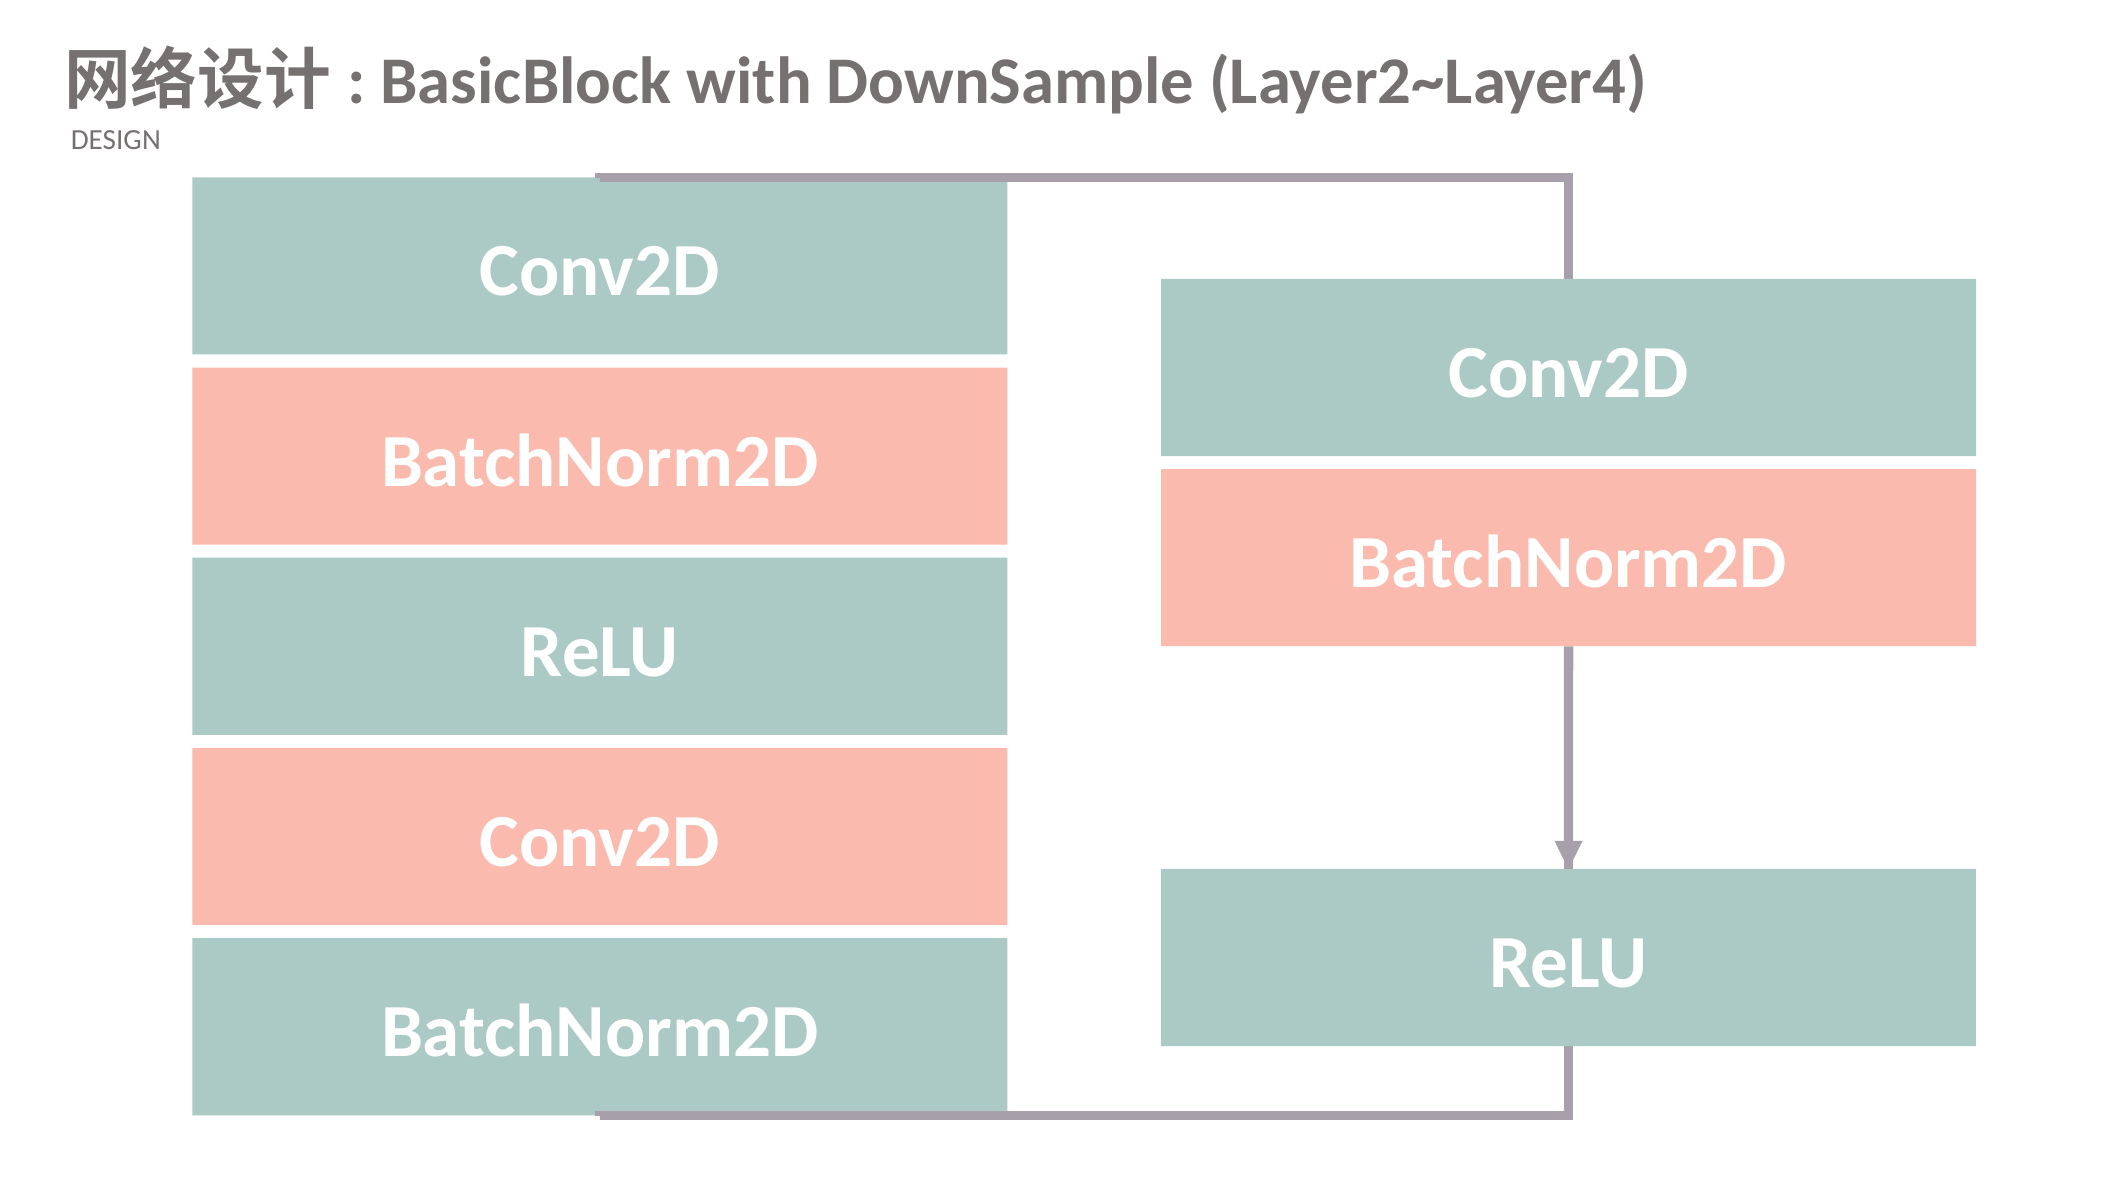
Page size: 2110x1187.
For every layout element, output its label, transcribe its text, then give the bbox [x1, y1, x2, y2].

text_box BatchNorm2D [191, 937, 900, 1116]
text_box ReLU [1268, 868, 1977, 1047]
text_box Conv2D [191, 176, 1008, 355]
text_box BatchNorm2D [1268, 468, 1977, 647]
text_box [1033, 0, 1136, 447]
text_box 网络设计: BasicBlock with DownSample (Layer2~Layer4) [64, 36, 1033, 117]
text_box Conv2D [1160, 278, 1977, 457]
text_box DESIGN [64, 119, 525, 155]
text_box Conv2D [191, 747, 900, 926]
text_box BatchNorm2D [191, 366, 1008, 546]
text_box ReLU [191, 557, 900, 736]
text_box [900, 447, 1268, 1187]
text_box 网络设计: BasicBlock with DownSample (Layer2~Layer4) [1136, 36, 1823, 117]
